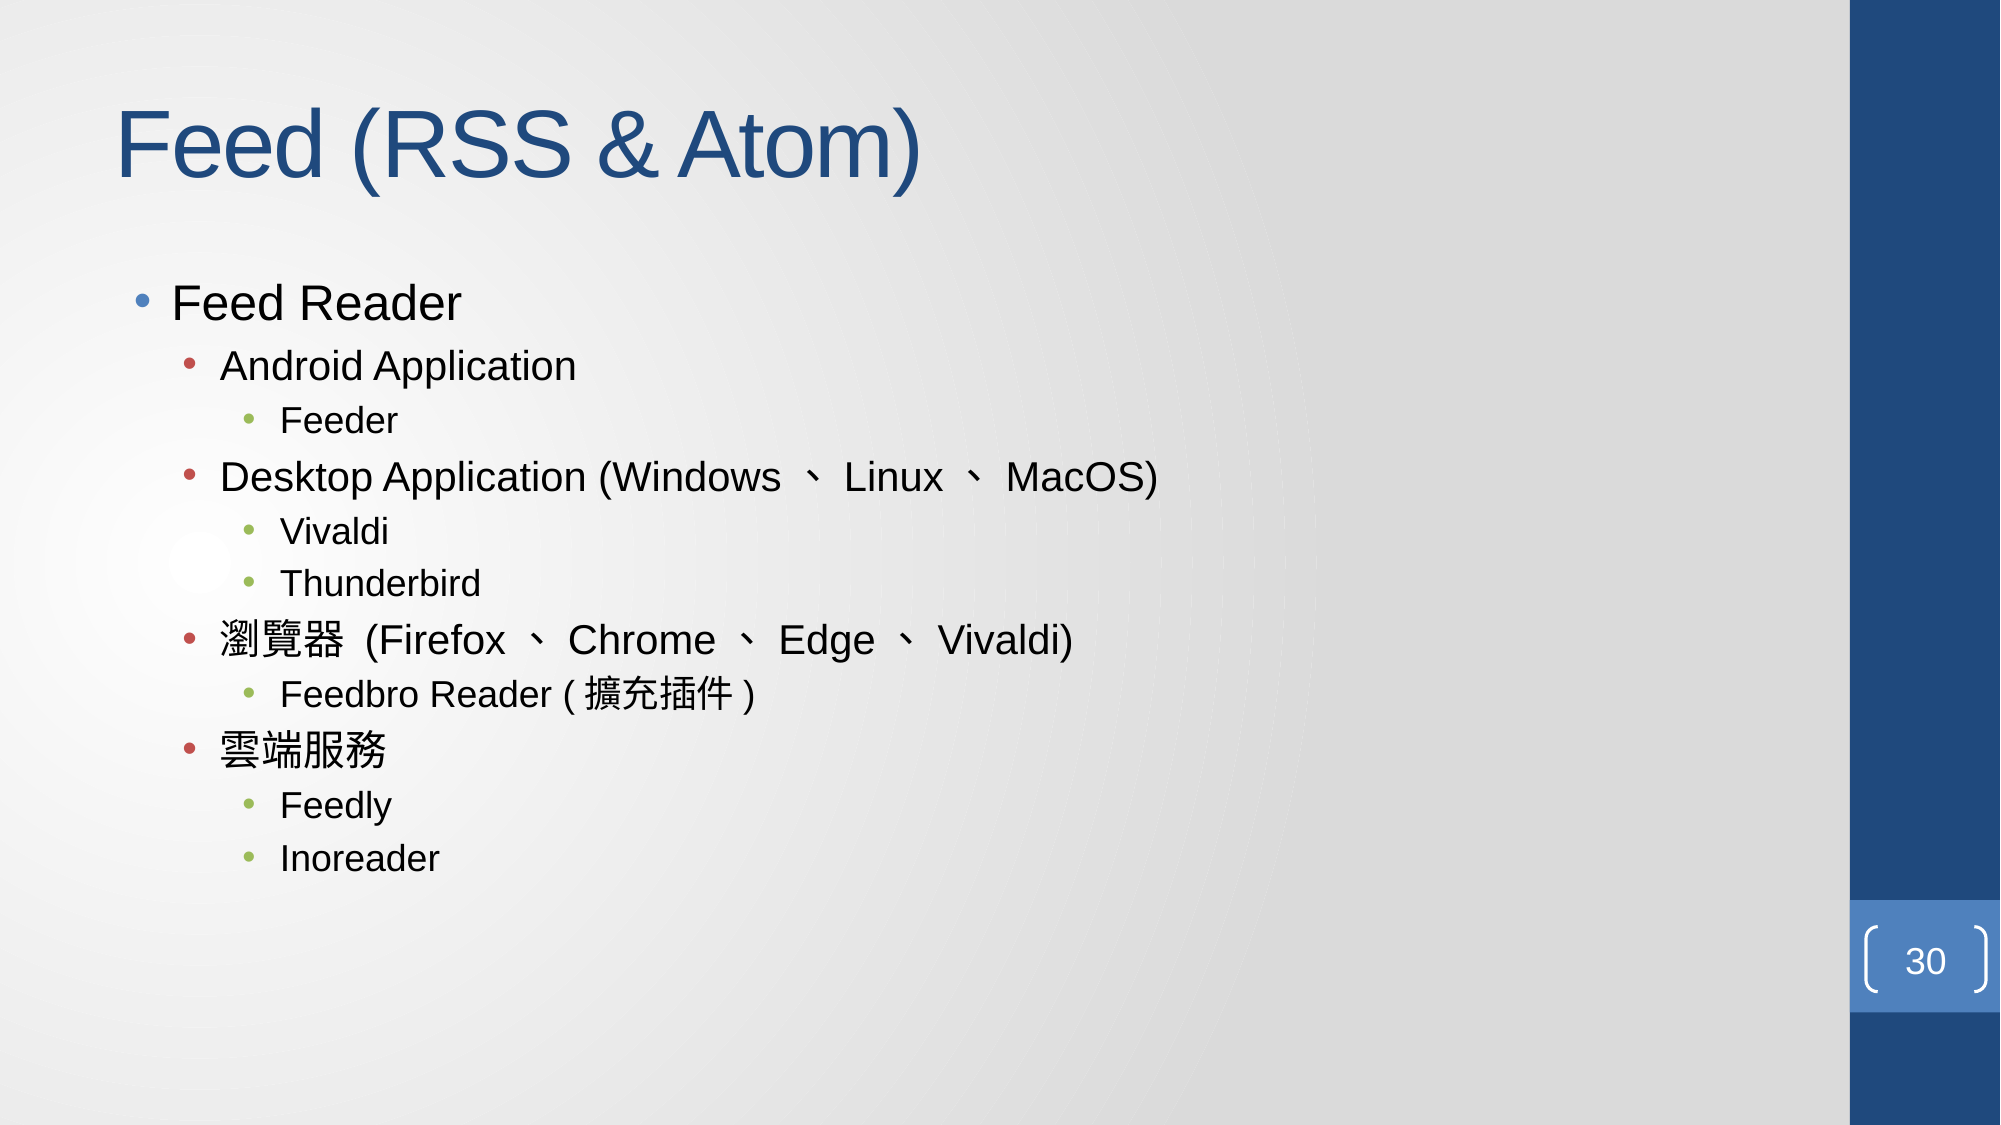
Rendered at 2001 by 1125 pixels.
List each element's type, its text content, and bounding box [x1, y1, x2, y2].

title Feed (RSS & Atom) [99, 45, 1767, 233]
slide_number 30 [1864, 925, 1988, 994]
list Feed Reader Android Application Feeder Desktop Application (Windows、Linux、MacOS) Vivaldi Thunderbird 瀏覽器 (Firefox、Chrome、Edge、Vivaldi) Feedbro Reader (擴充插件) 雲端服務 Feedly Inoreader [99, 262, 1767, 1050]
